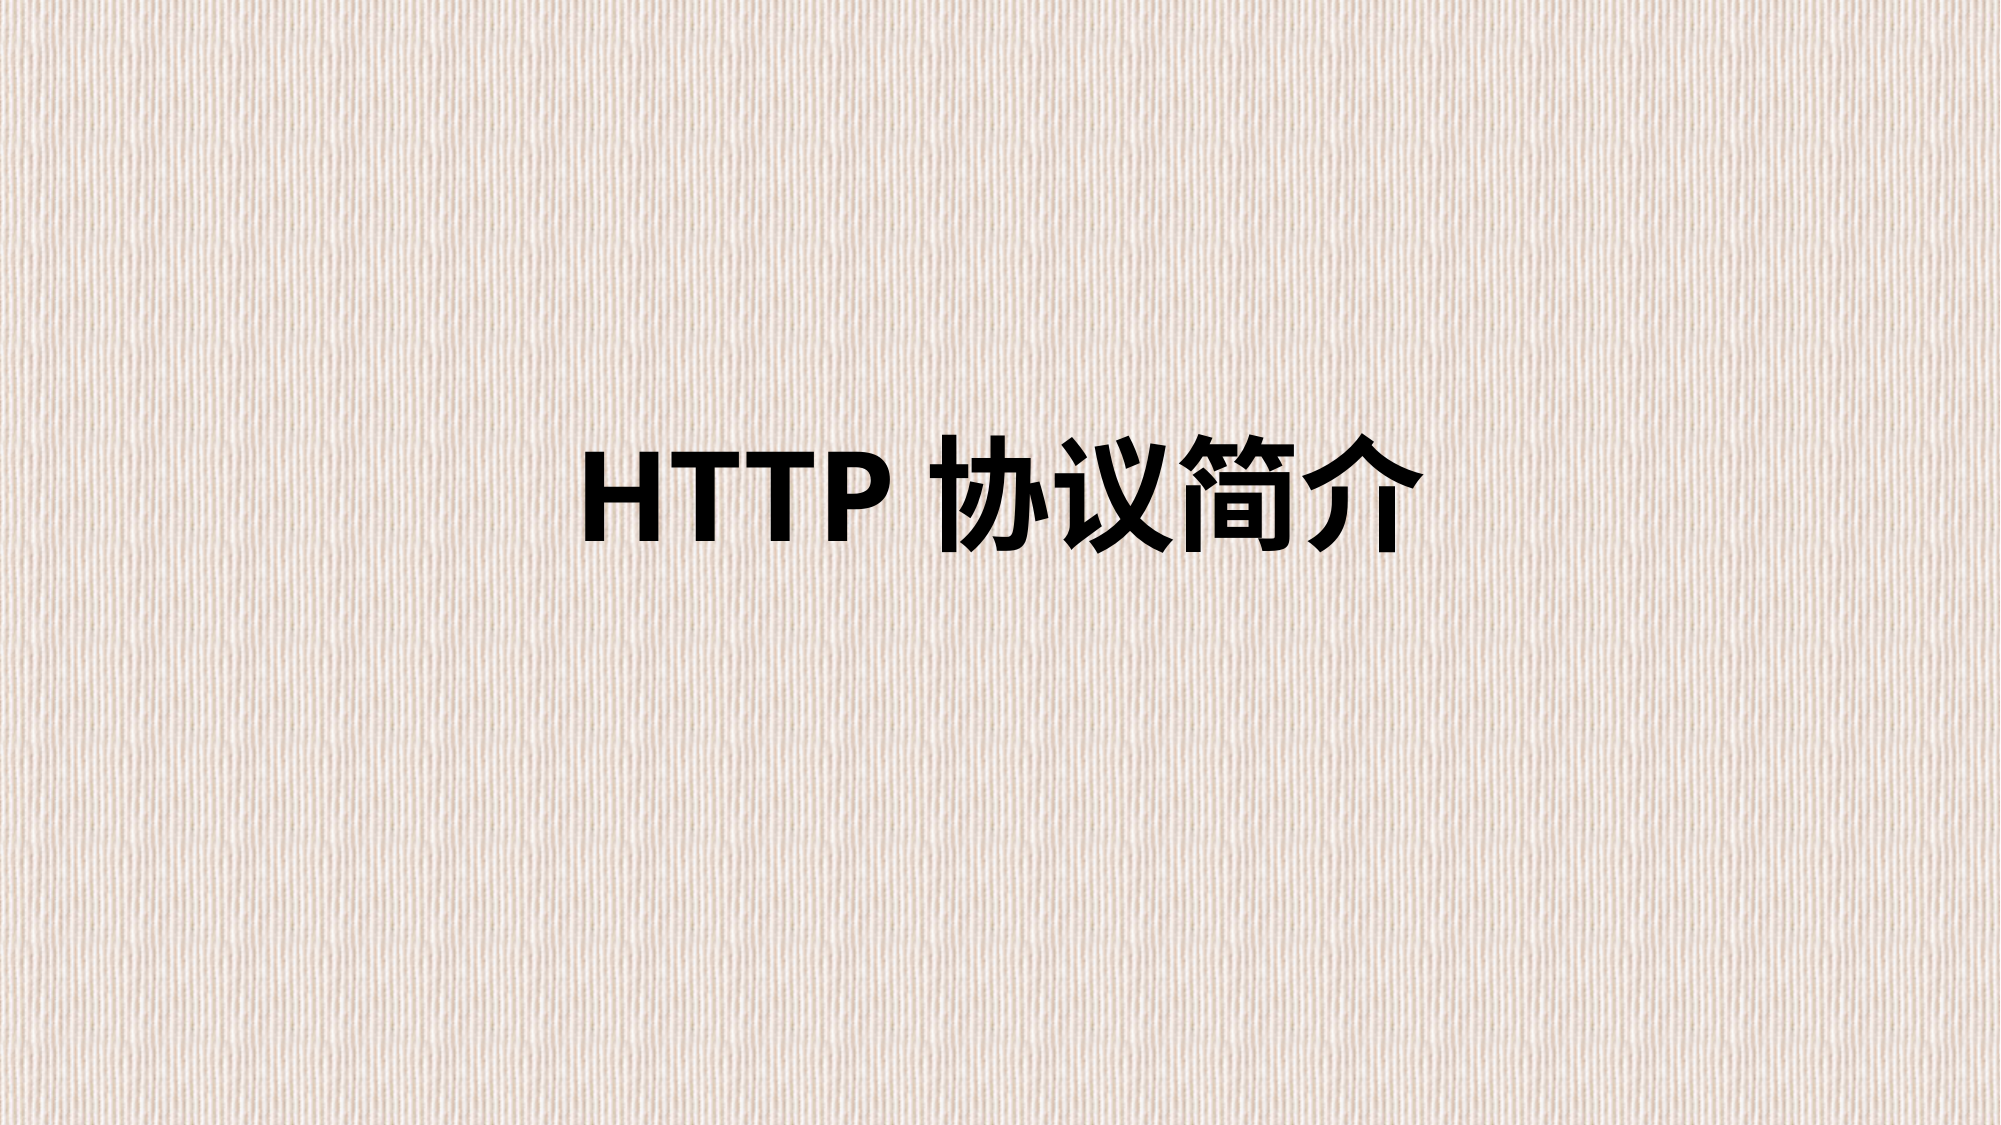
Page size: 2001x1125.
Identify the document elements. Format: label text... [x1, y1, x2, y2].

title HTTP协议简介 [249, 184, 1750, 576]
picture [0, 0, 2001, 1125]
